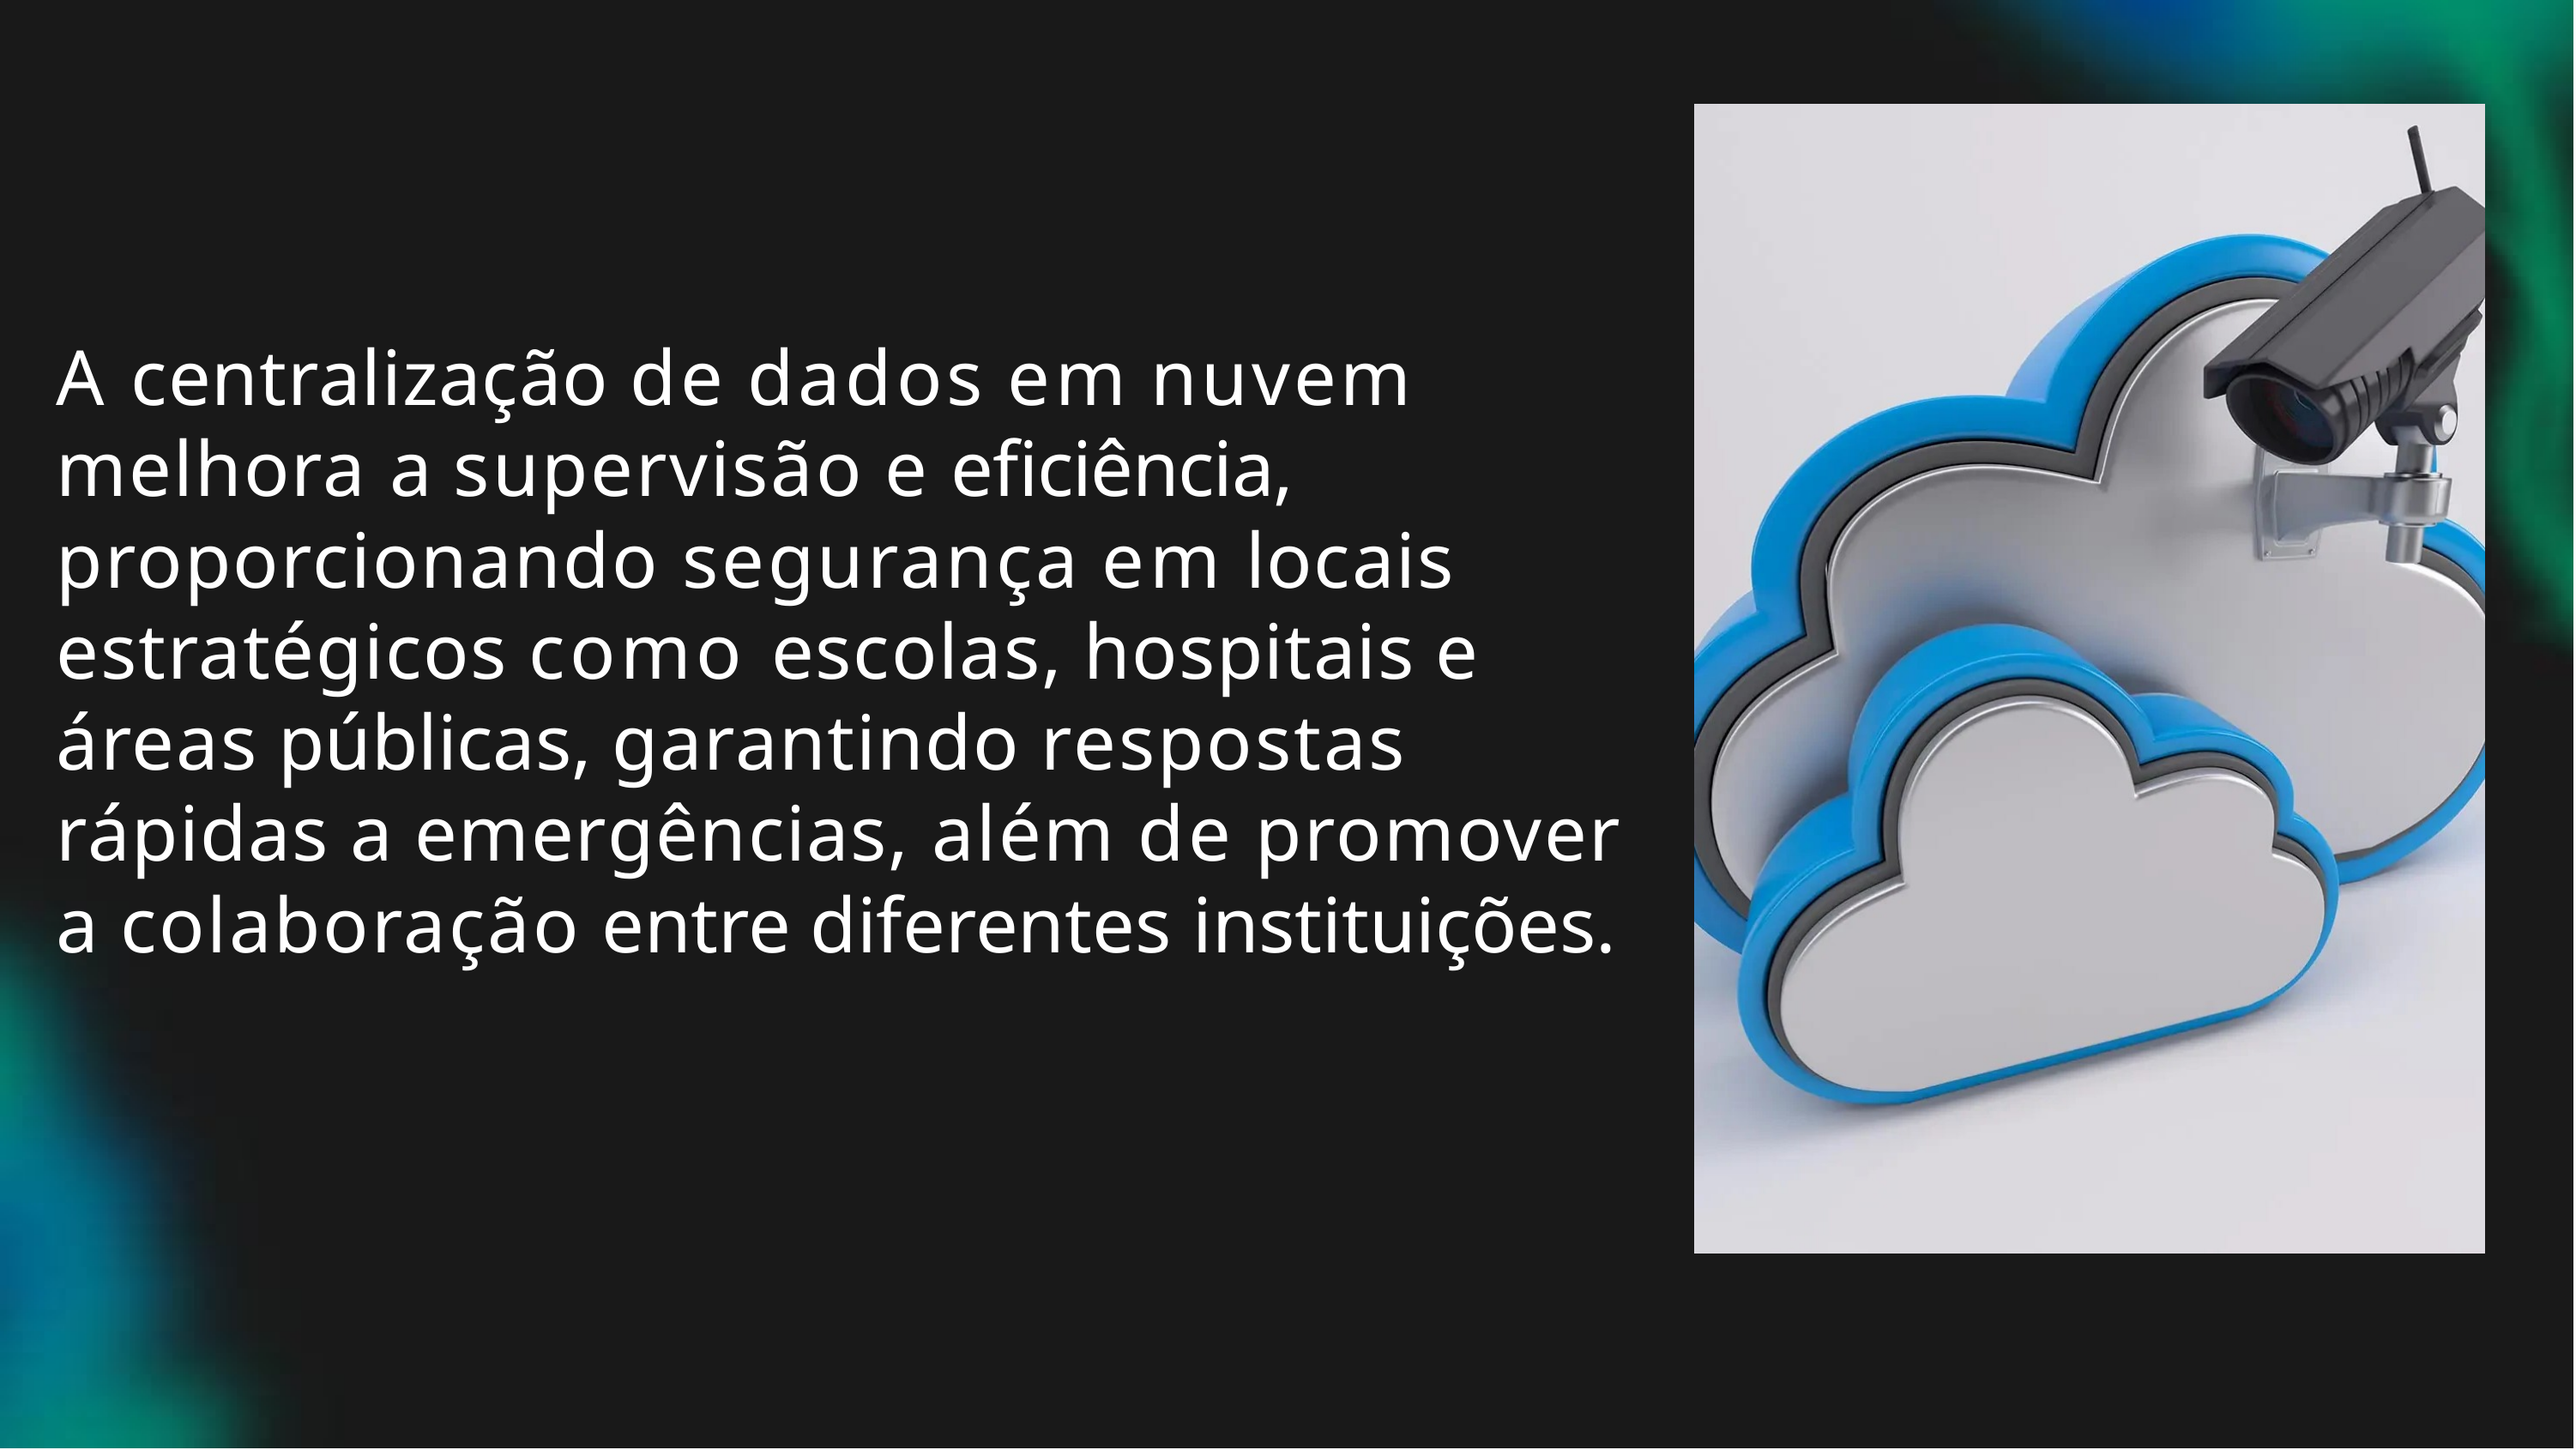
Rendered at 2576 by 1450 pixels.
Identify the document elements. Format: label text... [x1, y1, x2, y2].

text_box A centralização de dados em nuvem melhora a supervisão e eficiência, proporcionando segurança em locais estratégicos como escolas, hospitais e áreas públicas, garantindo respostas rápidas a emergências, além de promover a colaboração entre diferentes instituições. [54, 328, 1663, 968]
picture [0, 0, 2573, 1448]
